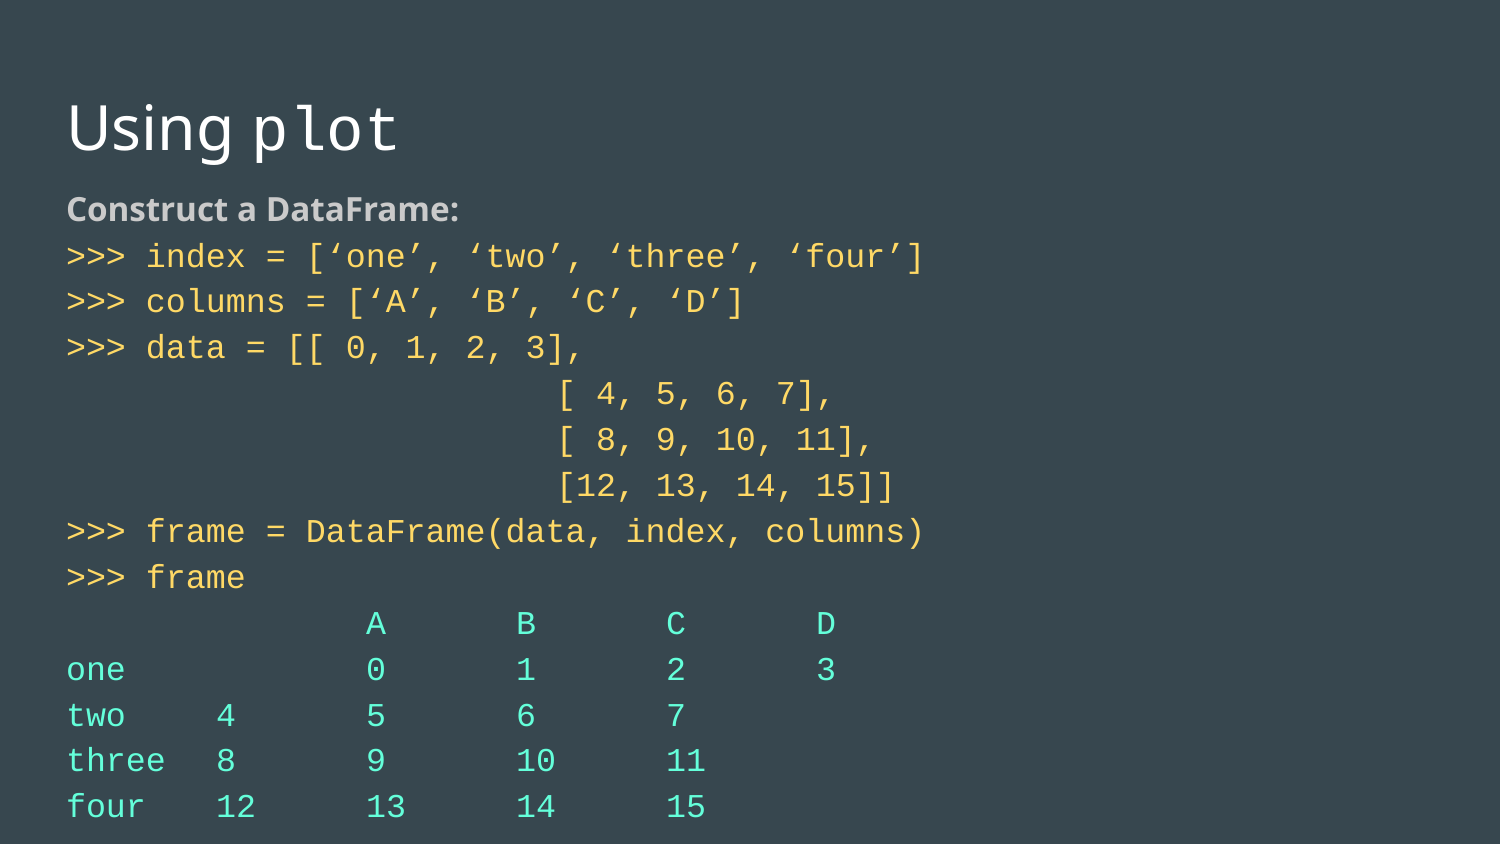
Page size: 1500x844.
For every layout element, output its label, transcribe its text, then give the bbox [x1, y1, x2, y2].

title Using plot [51, 72, 1449, 166]
list Construct a DataFrame: >>> index = [‘one’, ‘two’, ‘three’, ‘four’] >>> columns = [‘A’, ‘B’, ‘C’, ‘D’] >>> data = [[ 0, 1, 2, 3], [ 4, 5, 6, 7], [ 8, 9, 10, 11], [12, 13, 14, 15]] >>> frame = DataFrame(data, index, columns) >>> frame A B C D one 0 1 2 3 two 4 5 6 7 three 8 9 10 11 four 12 13 14 15 [51, 166, 1449, 728]
